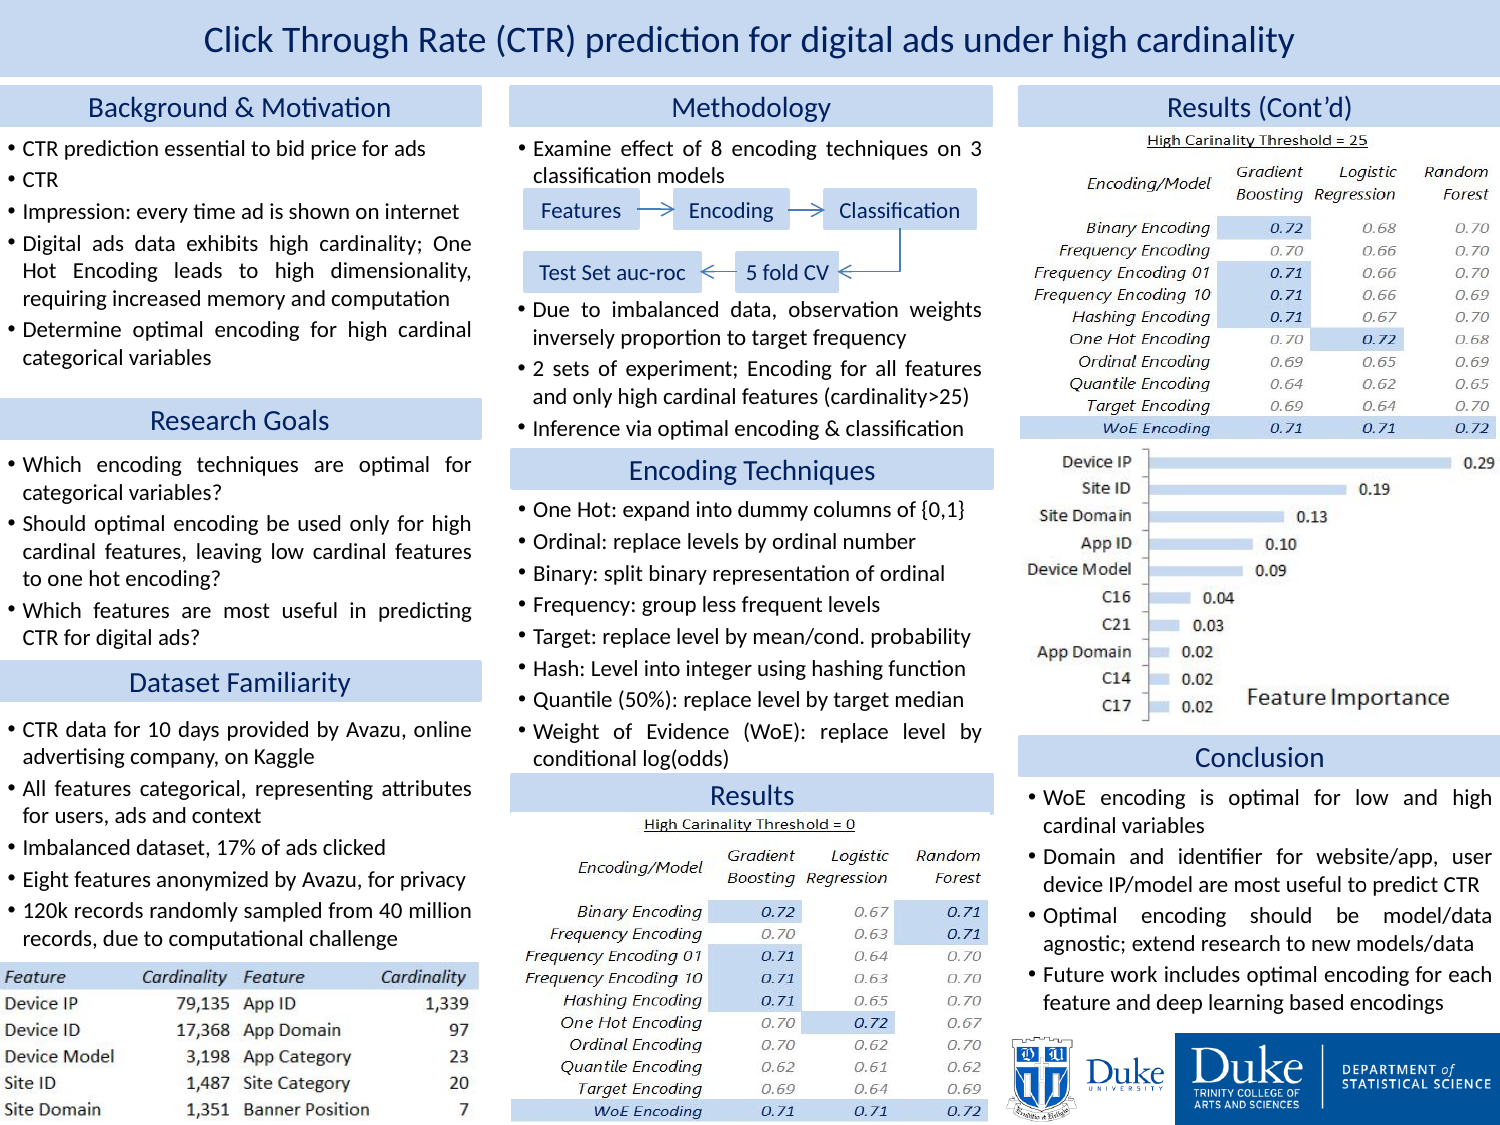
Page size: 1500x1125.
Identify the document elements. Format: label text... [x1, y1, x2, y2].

text_box [0, 702, 482, 963]
text_box [1018, 777, 1500, 1032]
text_box Research Goals [0, 398, 482, 440]
text_box WoE encoding is optimal for low and high cardinal variables Domain and identifier for website/app, user device IP/model are most useful to predict CTR Optimal encoding should be model/data agnostic; extend research to new models/data Future work includes optimal encoding for each feature and deep learning based encodings [1020, 775, 1500, 1023]
picture [1175, 1033, 1500, 1125]
text_box Examine effect of 8 encoding techniques on 3 classification models [510, 126, 991, 323]
text_box Click Through Rate (CTR) prediction for digital ads under high cardinality [0, 0, 1500, 77]
text_box CTR data for 10 days provided by Avazu, online advertising company, on Kaggle All features categorical, representing attributes for users, ads and context Imbalanced dataset, 17% of ads clicked Eight features anonymized by Avazu, for privacy 120k records randomly sampled from 40 million records, due to computational challenge [0, 707, 480, 961]
picture [0, 962, 481, 1122]
text_box Background & Motivation [0, 85, 482, 127]
picture [999, 1033, 1174, 1125]
text_box [0, 127, 482, 398]
text_box Conclusion [1018, 735, 1500, 777]
text_box Results [510, 773, 994, 813]
picture [1020, 128, 1500, 440]
text_box Methodology [509, 85, 993, 127]
picture [510, 812, 991, 1122]
text_box Results (Cont’d) [1018, 85, 1500, 127]
text_box Due to imbalanced data, observation weights inversely proportion to target frequency 2 sets of experiment; Encoding for all features and only high cardinal features (cardinality>25) Inference via optimal encoding & classification [509, 287, 990, 448]
picture [1021, 445, 1500, 726]
text_box One Hot: expand into dummy columns of {0,1} Ordinal: replace levels by ordinal number Binary: split binary representation of ordinal Frequency: group less frequent levels Target: replace level by mean/cond. probability Hash: Level into integer using hashing function Quantile (50%): replace level by target median Weight of Evidence (WoE): replace level by conditional log(odds) [510, 487, 991, 779]
text_box Which encoding techniques are optimal for categorical variables? Should optimal encoding be used only for high cardinal features, leaving low cardinal features to one hot encoding? Which features are most useful in predicting CTR for digital ads? [0, 442, 480, 658]
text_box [524, 190, 976, 291]
text_box Dataset Familiarity [0, 660, 482, 702]
text_box Encoding Techniques [510, 448, 994, 490]
